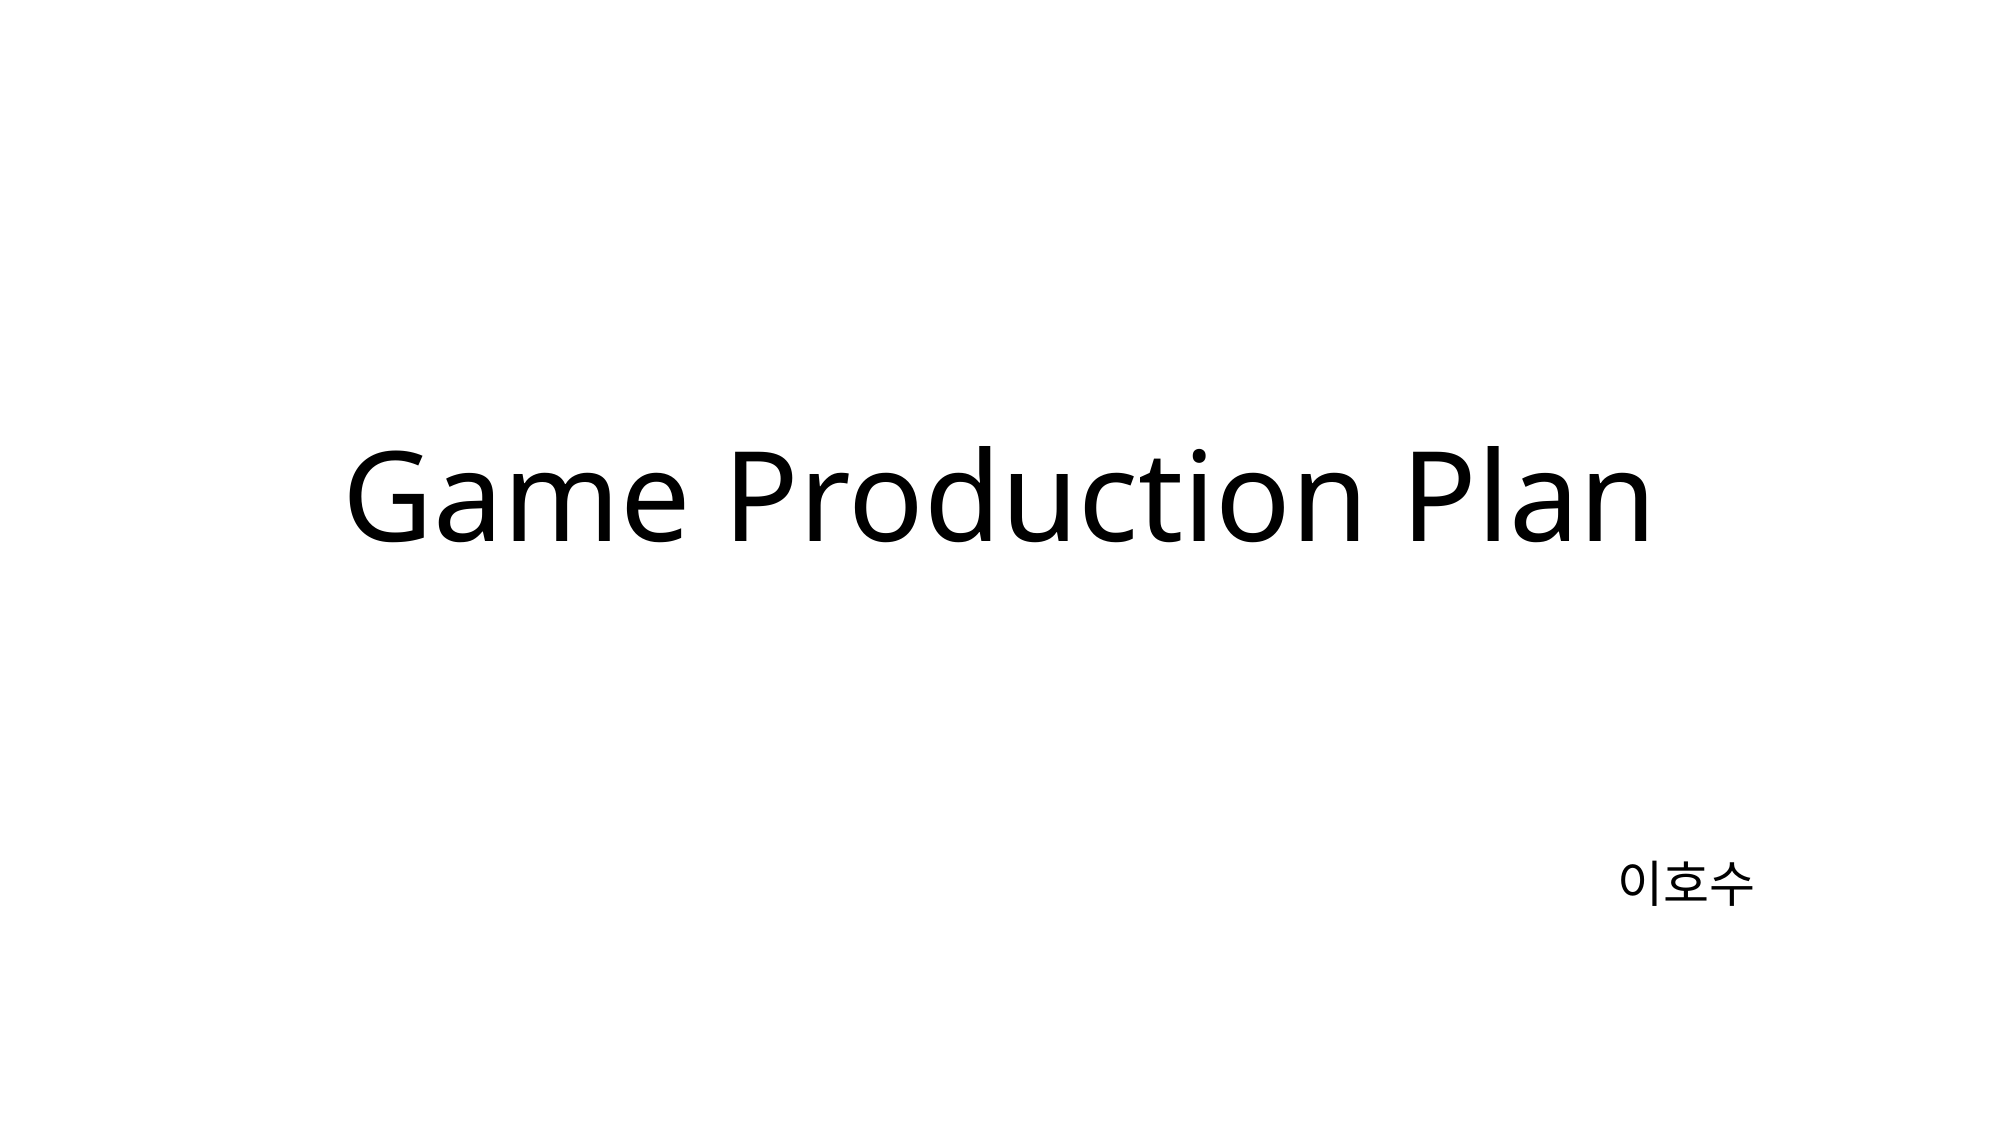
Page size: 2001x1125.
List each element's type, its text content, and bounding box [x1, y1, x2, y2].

title Game Production Plan [249, 184, 1750, 576]
subtitle 이호수 [1514, 851, 1859, 941]
